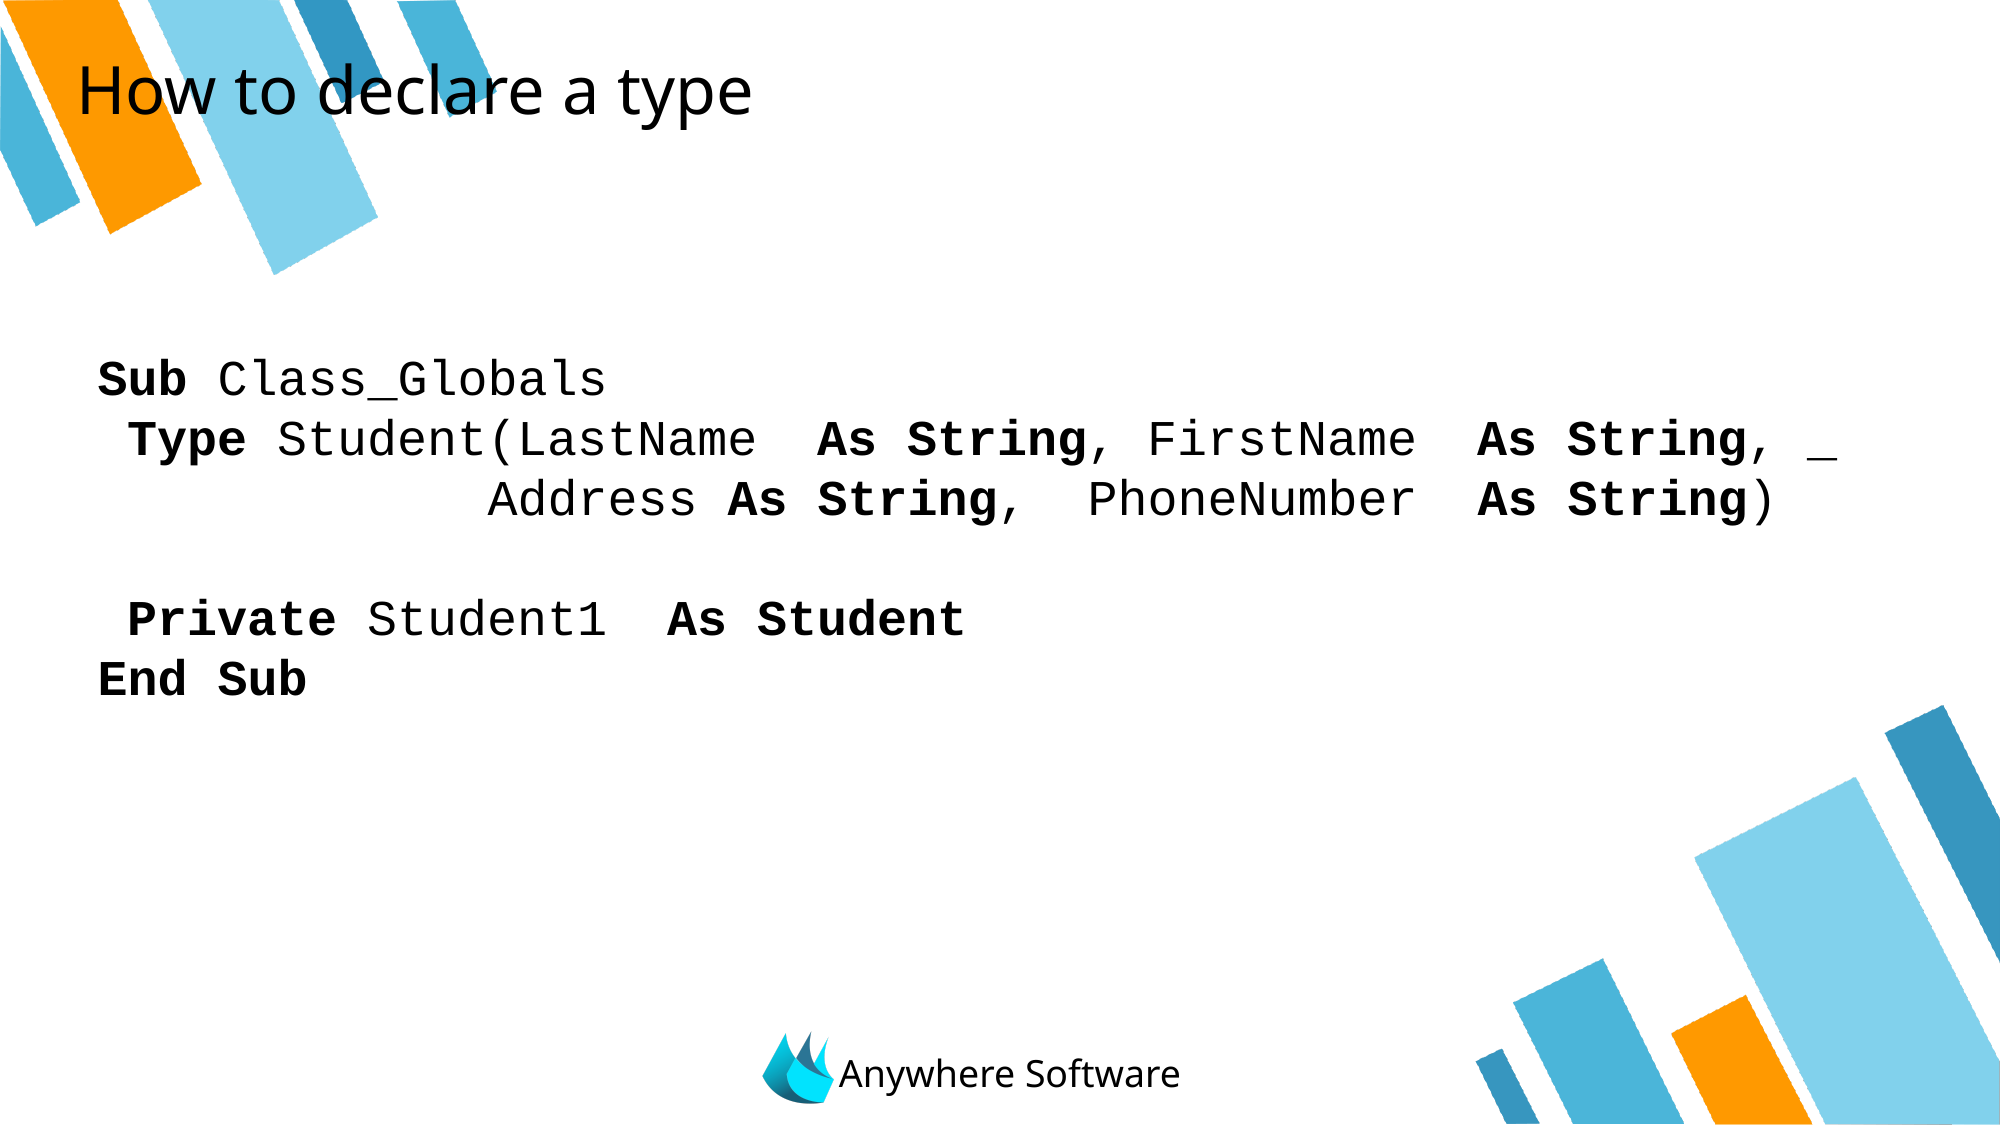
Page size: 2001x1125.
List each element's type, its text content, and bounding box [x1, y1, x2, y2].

text_box Sub Class_Globals Type Student(LastName As String, FirstName As String, _ Address As String, PhoneNumber As String) Private Student1 As Student End Sub [82, 338, 1884, 714]
title How to declare a type [61, 22, 1863, 165]
picture [0, 0, 2000, 1125]
